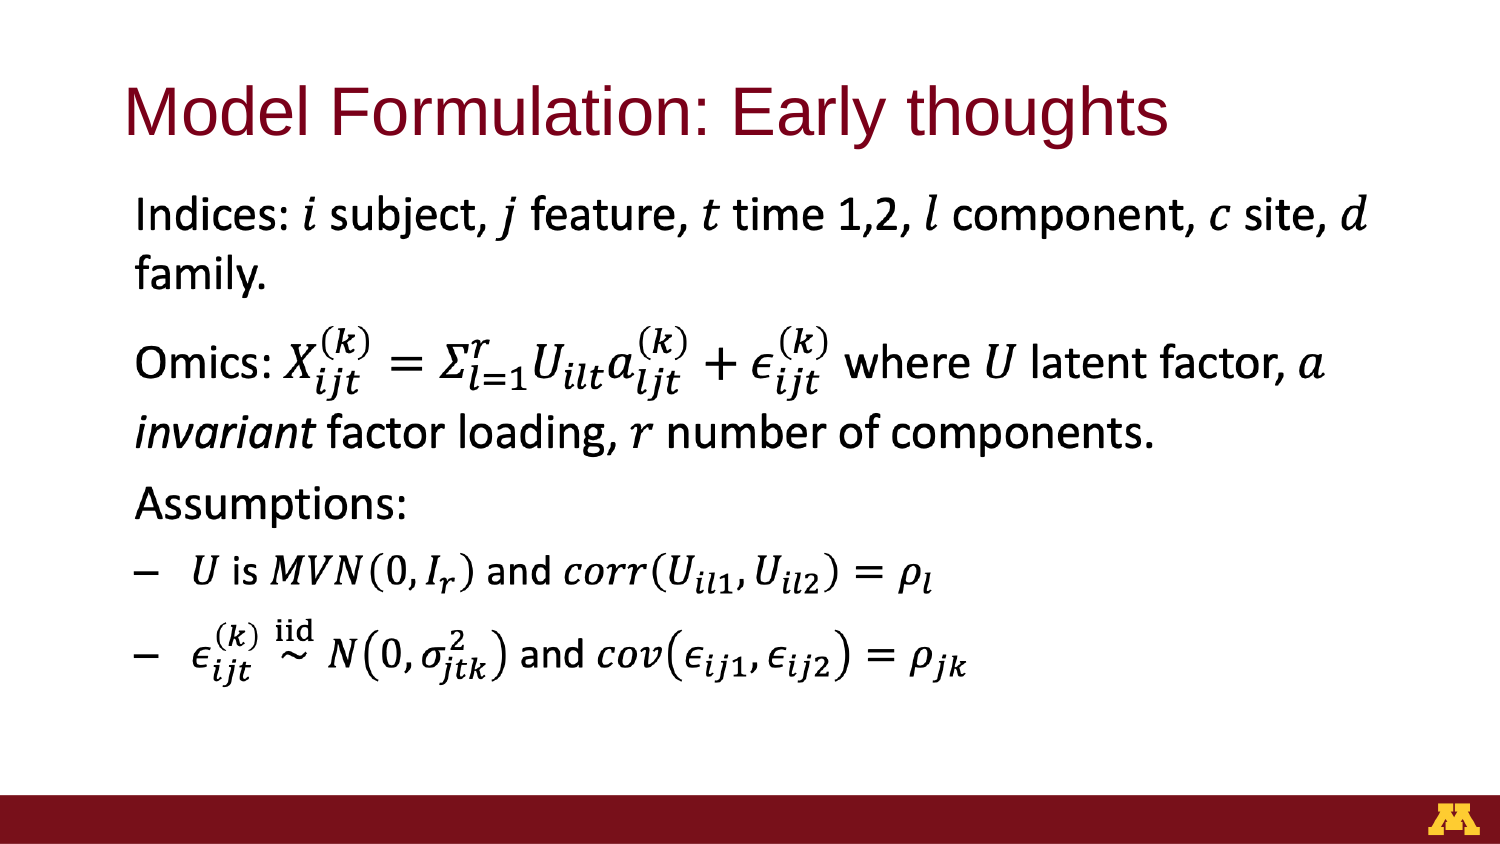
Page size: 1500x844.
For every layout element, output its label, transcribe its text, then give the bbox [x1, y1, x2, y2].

title Model Formulation: Early thoughts [112, 37, 1388, 177]
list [111, 177, 1387, 708]
picture [0, 795, 1500, 844]
